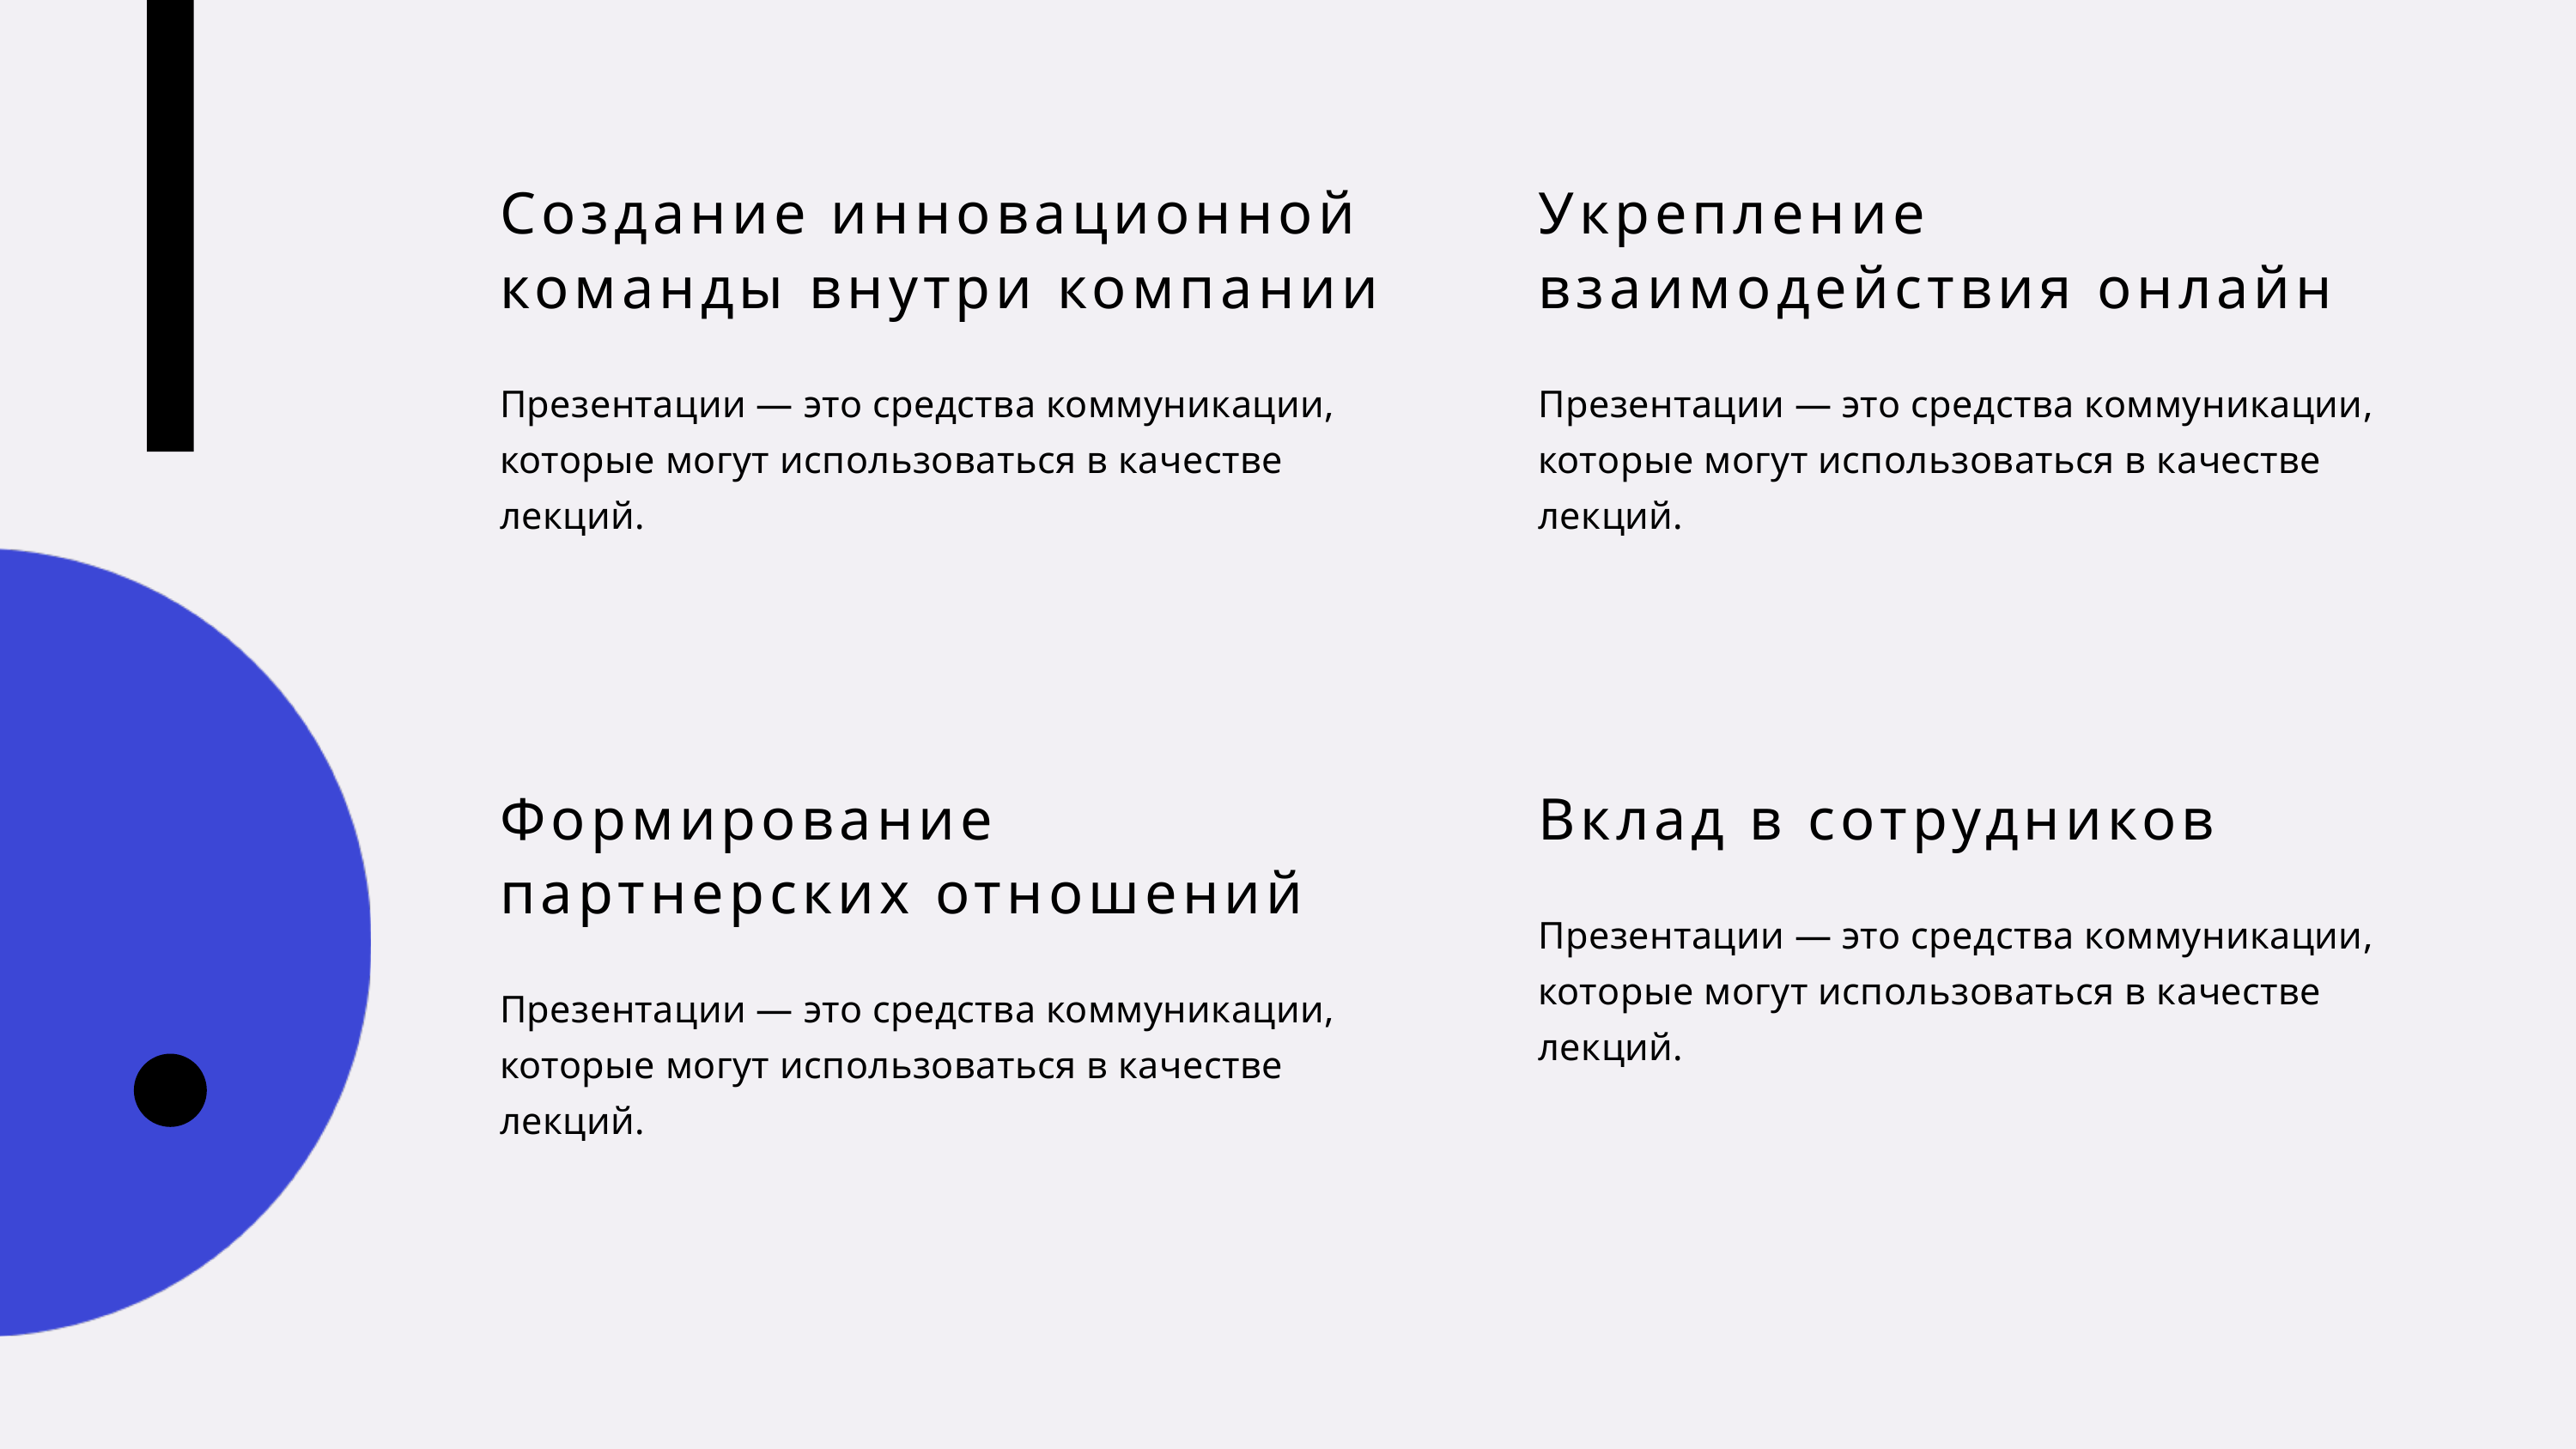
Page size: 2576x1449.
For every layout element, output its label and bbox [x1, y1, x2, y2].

text_box [147, 0, 194, 452]
text_box [1538, 779, 2432, 1031]
picture [0, 549, 568, 1337]
text_box [133, 1053, 208, 1128]
text_box [499, 779, 1394, 1105]
text_box [1538, 173, 2432, 500]
text_box [499, 173, 1394, 500]
